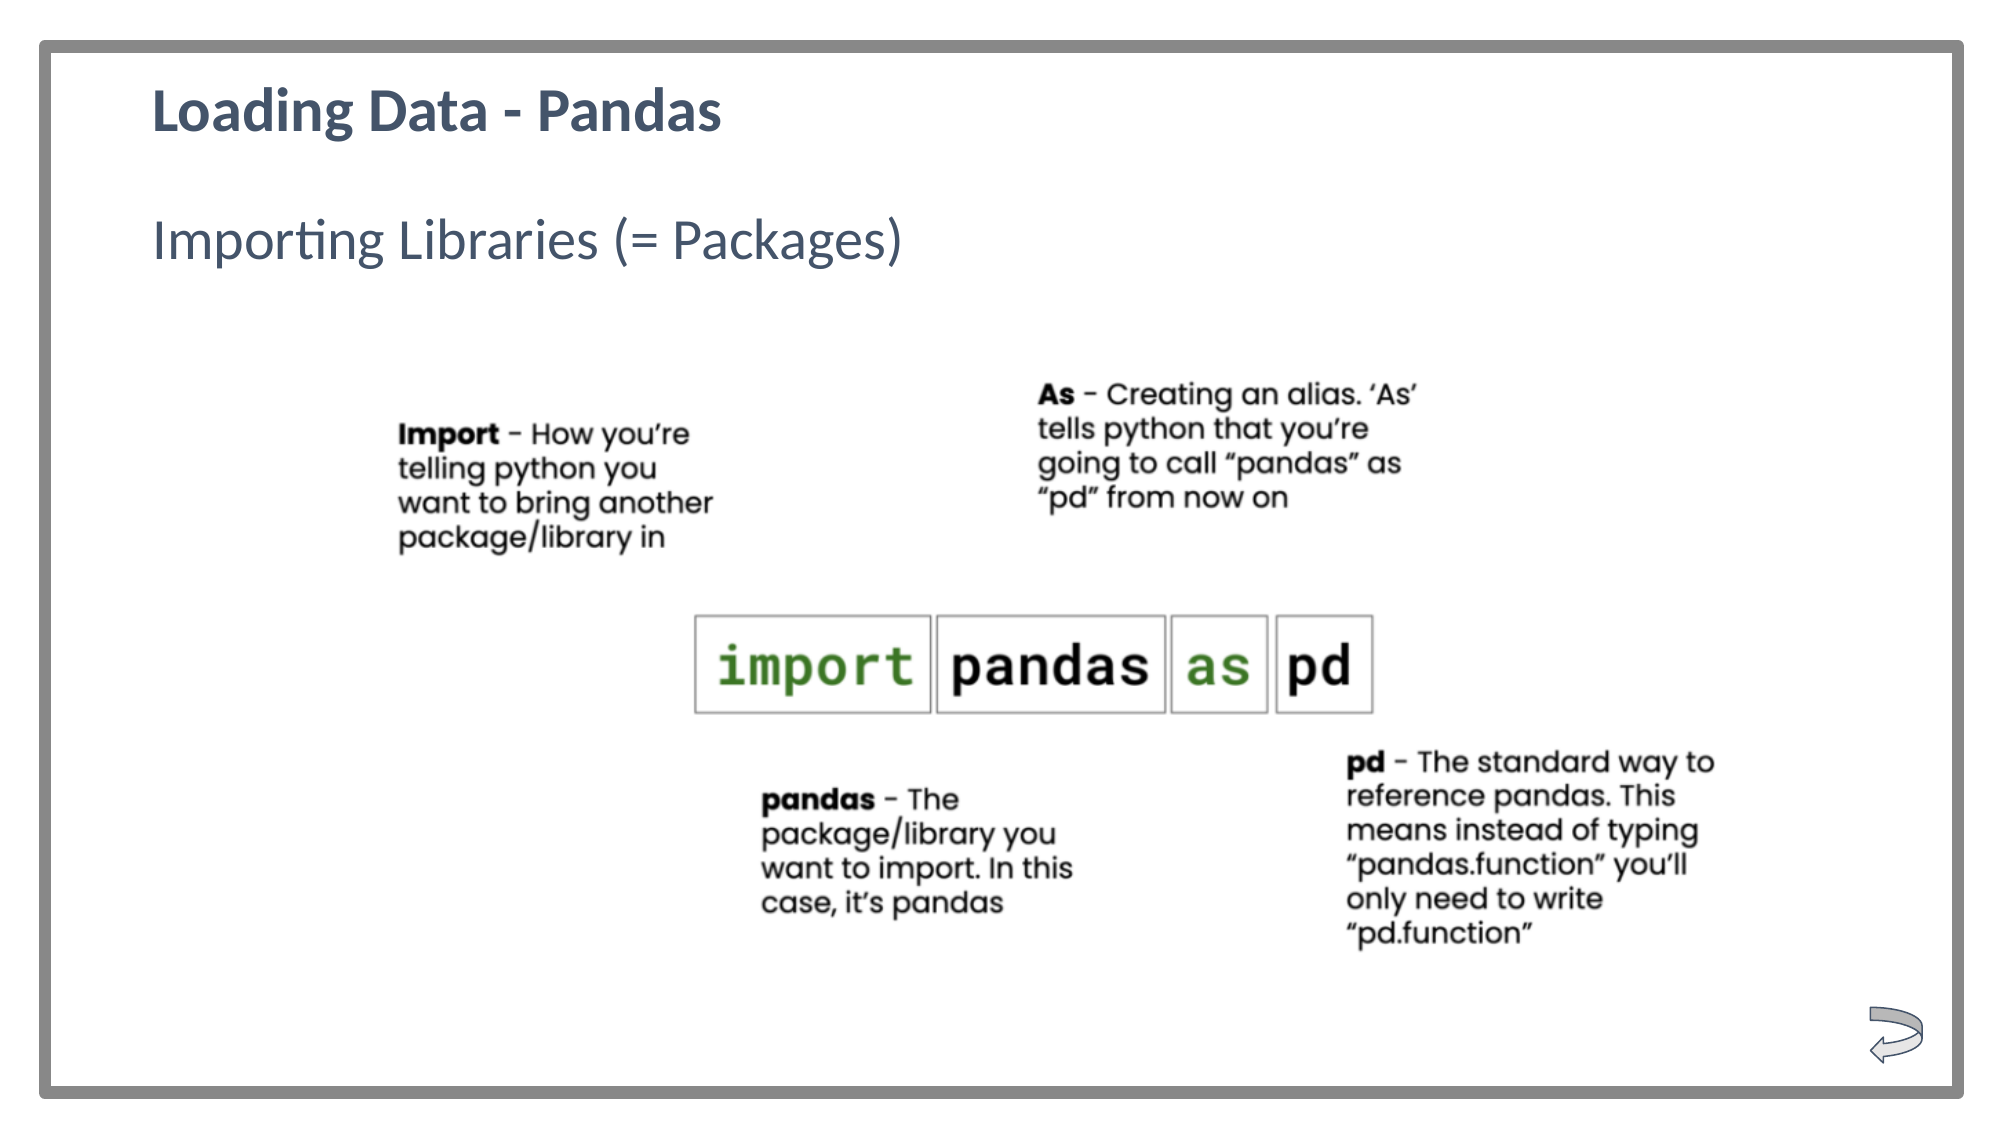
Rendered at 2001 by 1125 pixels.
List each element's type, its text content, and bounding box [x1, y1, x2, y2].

title Loading Data - Pandas [137, 59, 1863, 163]
text_box [1870, 1007, 1923, 1063]
text_box [44, 46, 1959, 1093]
list Importing Libraries (= Packages) [137, 201, 937, 283]
picture [354, 333, 1731, 980]
